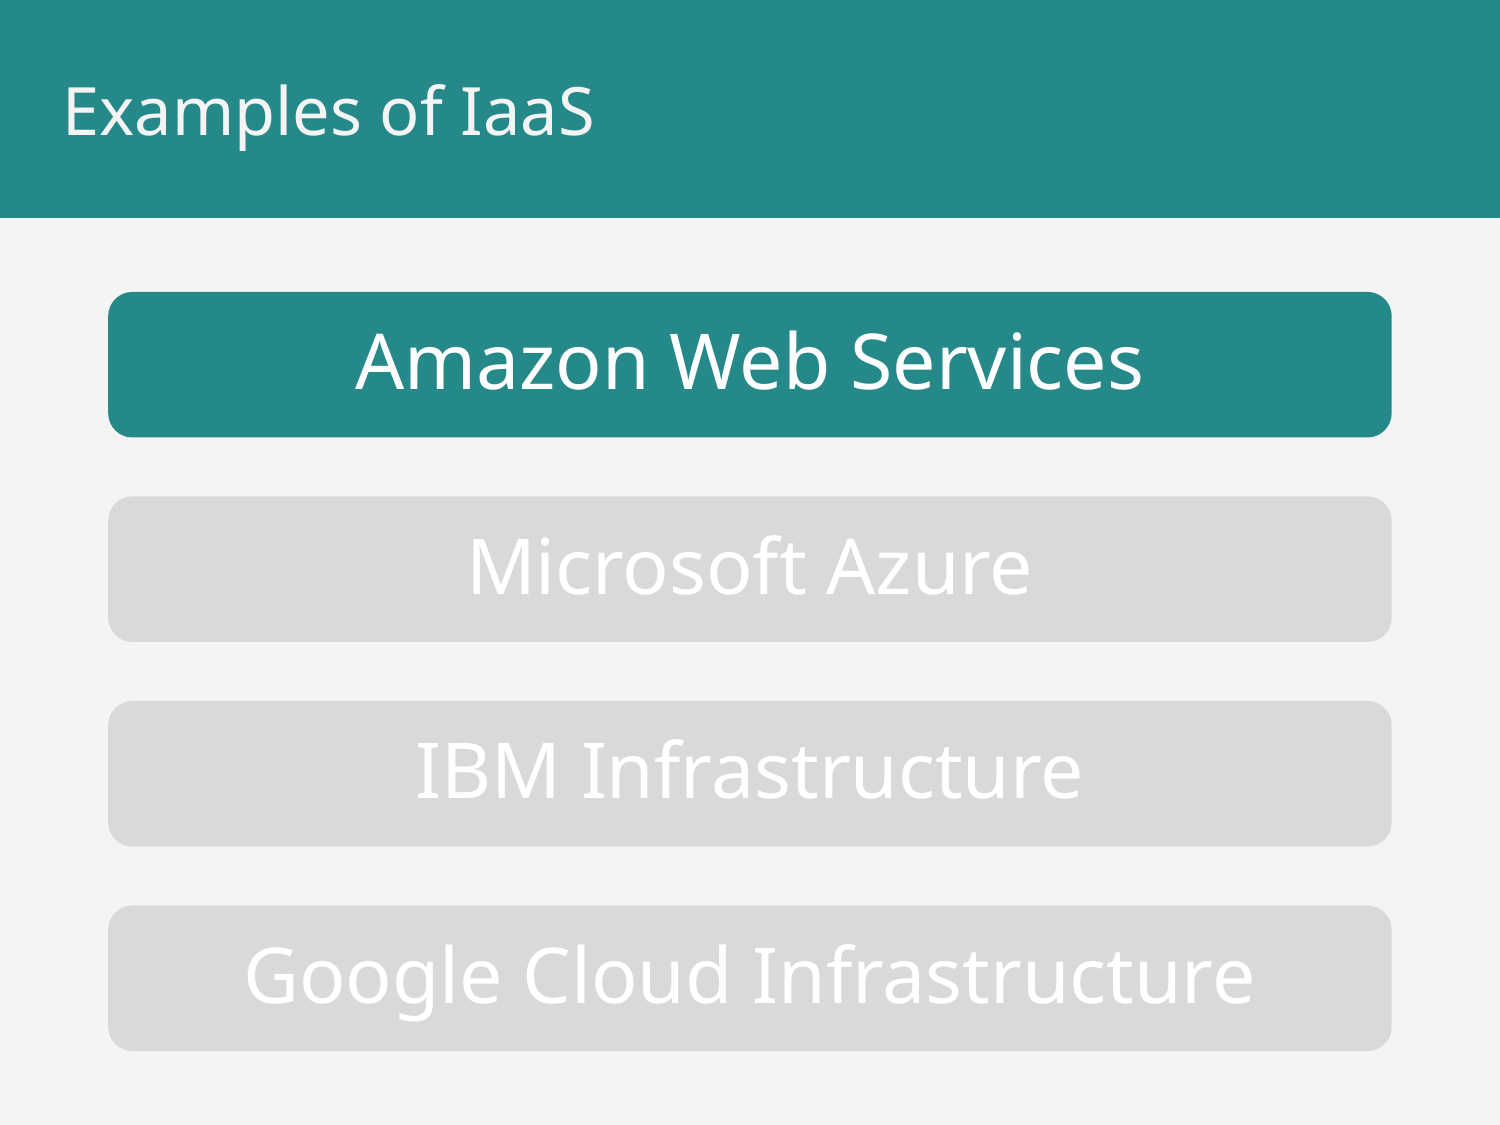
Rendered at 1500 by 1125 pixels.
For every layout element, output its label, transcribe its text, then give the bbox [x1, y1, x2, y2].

text_box Microsoft Azure [108, 496, 1392, 642]
text_box Google Cloud Infrastructure [108, 905, 1392, 1052]
text_box Amazon Web Services [108, 291, 1392, 438]
text_box IBM Infrastructure [108, 700, 1392, 847]
title Examples of IaaS [47, 0, 1436, 218]
